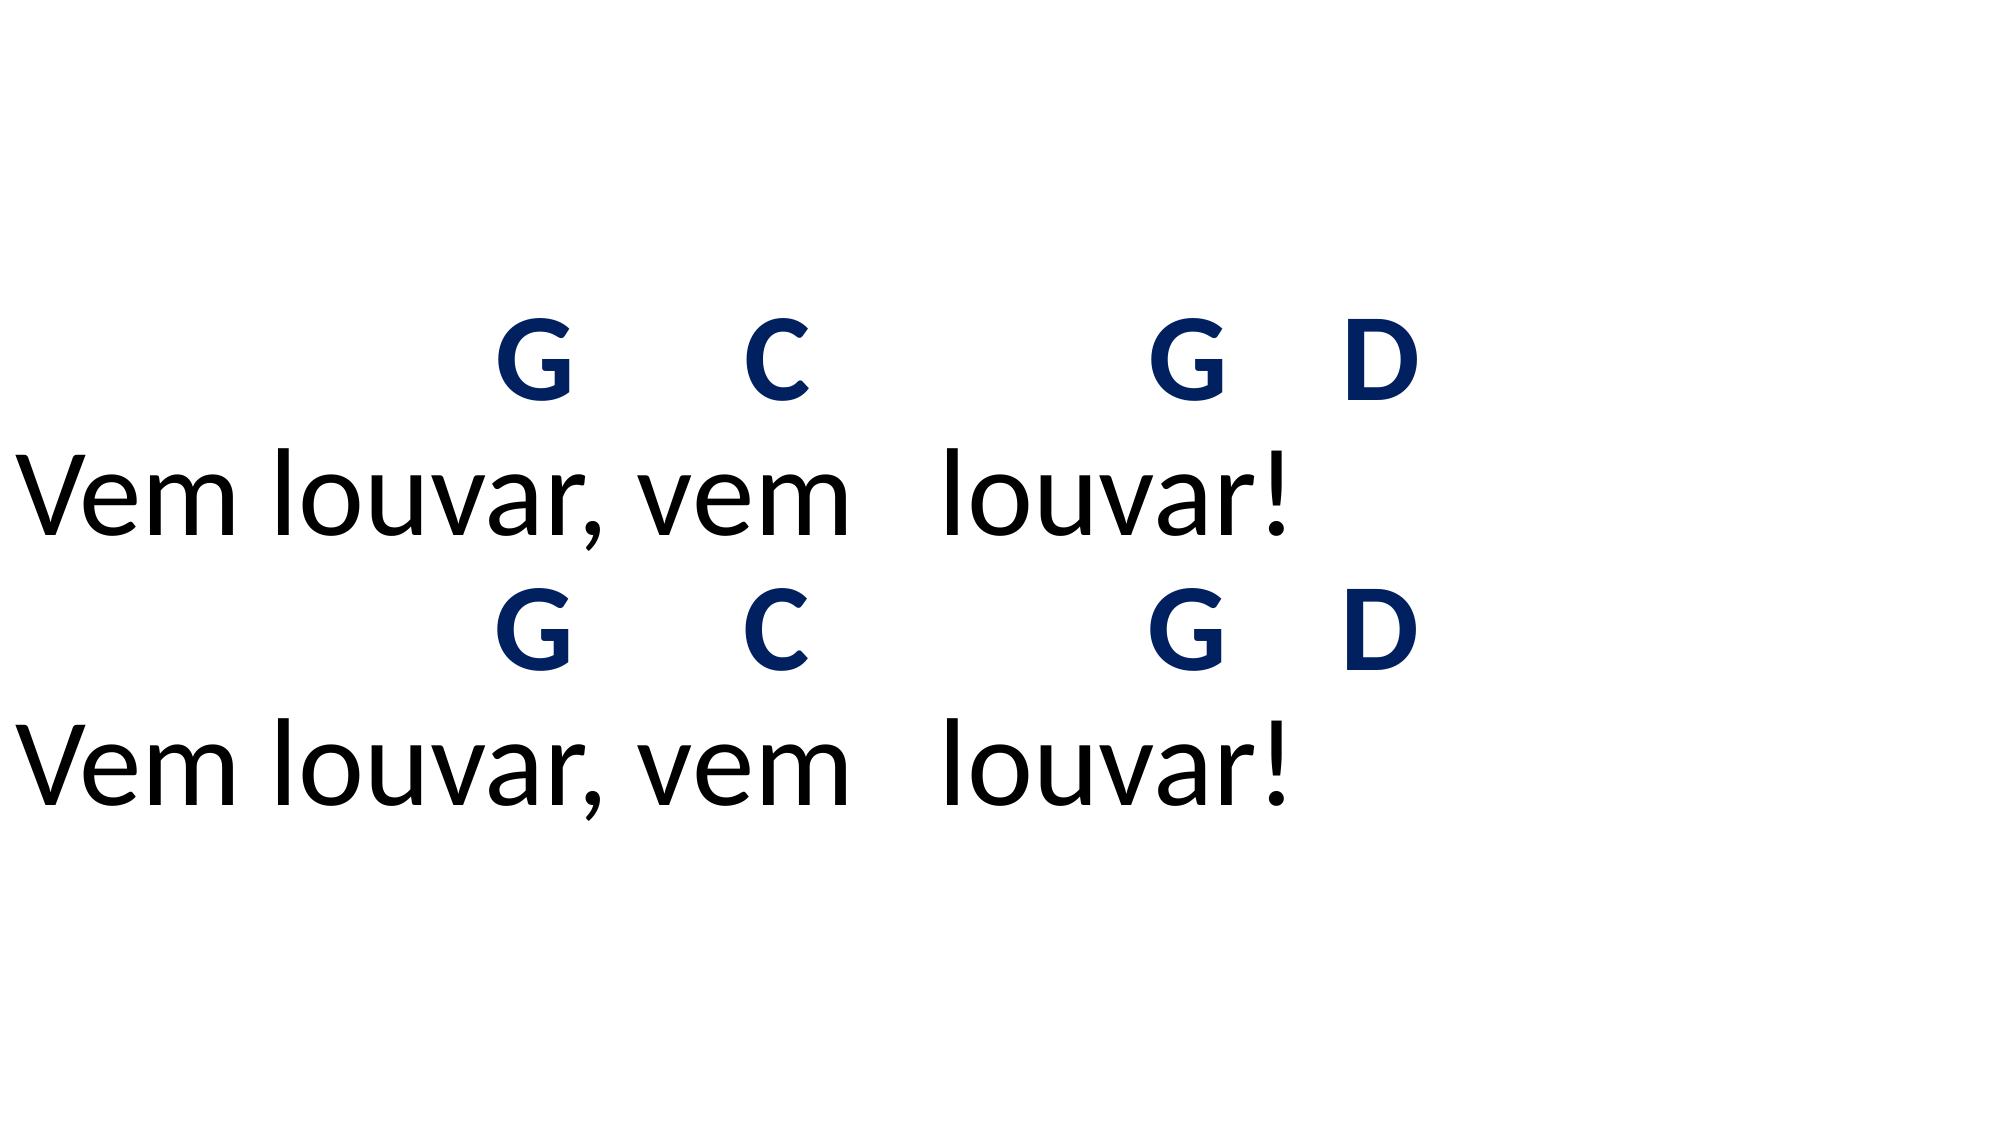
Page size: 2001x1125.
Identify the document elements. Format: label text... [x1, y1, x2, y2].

title G C G D Vem louvar, vem louvar! G C G D Vem louvar, vem louvar! [0, 0, 2000, 1125]
